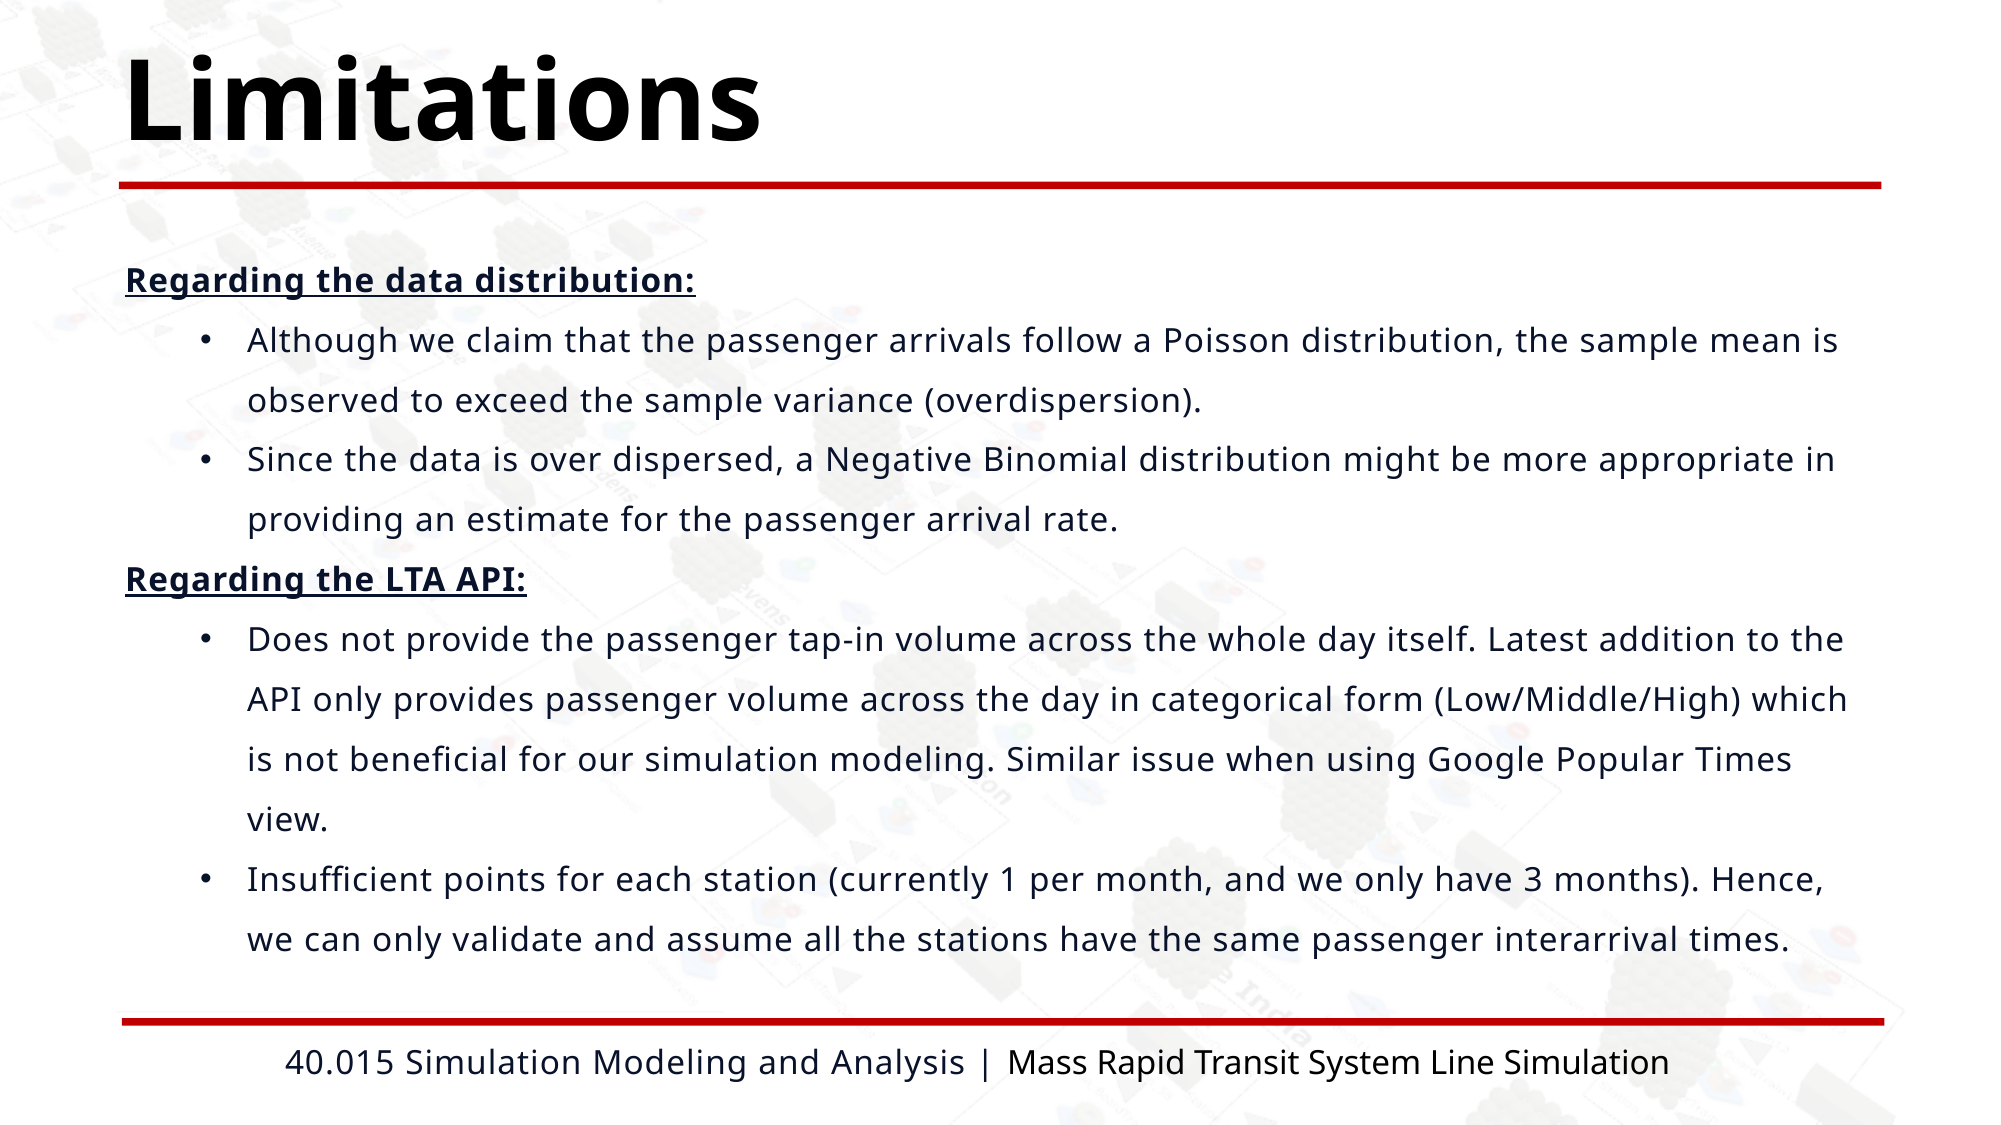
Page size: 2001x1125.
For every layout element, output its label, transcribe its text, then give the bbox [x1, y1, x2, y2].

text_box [115, 1011, 1885, 1083]
text_box Limitations [121, 131, 1427, 163]
text_box [118, 181, 1882, 190]
text_box Regarding the data distribution: Although we claim that the passenger arrivals follow a Poisson distribution, the sample mean is observed to exceed the sample variance (overdispersion). Since the data is over dispersed, a Negative Binomial distribution might be more appropriate in providing an estimate for the passenger arrival rate. Regarding the LTA API: Does not provide the passenger tap-in volume across the whole day itself. Latest addition to the API only provides passenger volume across the day in categorical form (Low/Middle/High) which is not beneficial for our simulation modeling. Similar issue when using Google Popular Times view. Insufficient points for each station (currently 1 per month, and we only have 3 months). Hence, we can only validate and assume all the stations have the same passenger interarrival times. [125, 239, 1882, 989]
